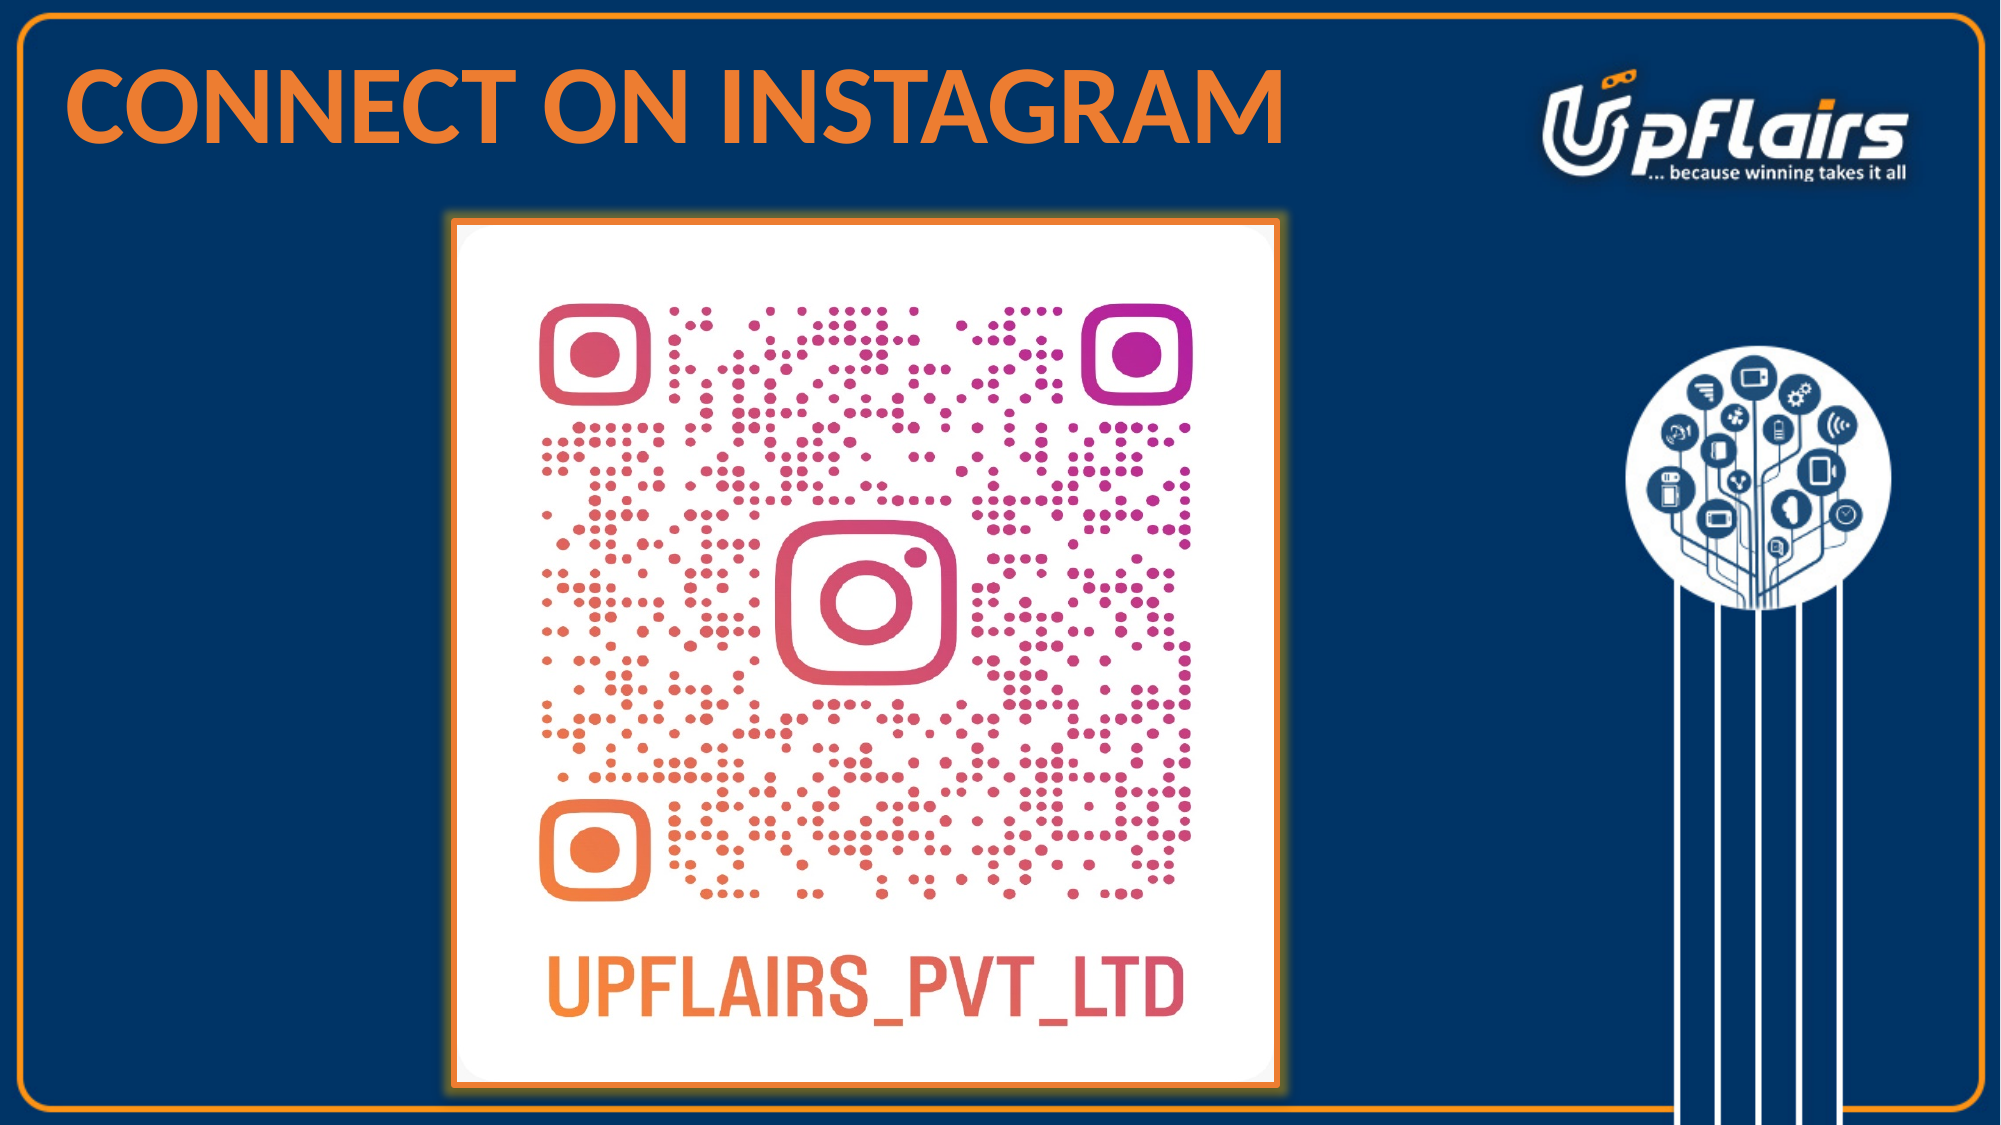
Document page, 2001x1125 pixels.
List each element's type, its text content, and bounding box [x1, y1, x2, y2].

picture [0, 0, 2001, 1125]
text_box CONNECT ON INSTAGRAM [50, 23, 1401, 174]
